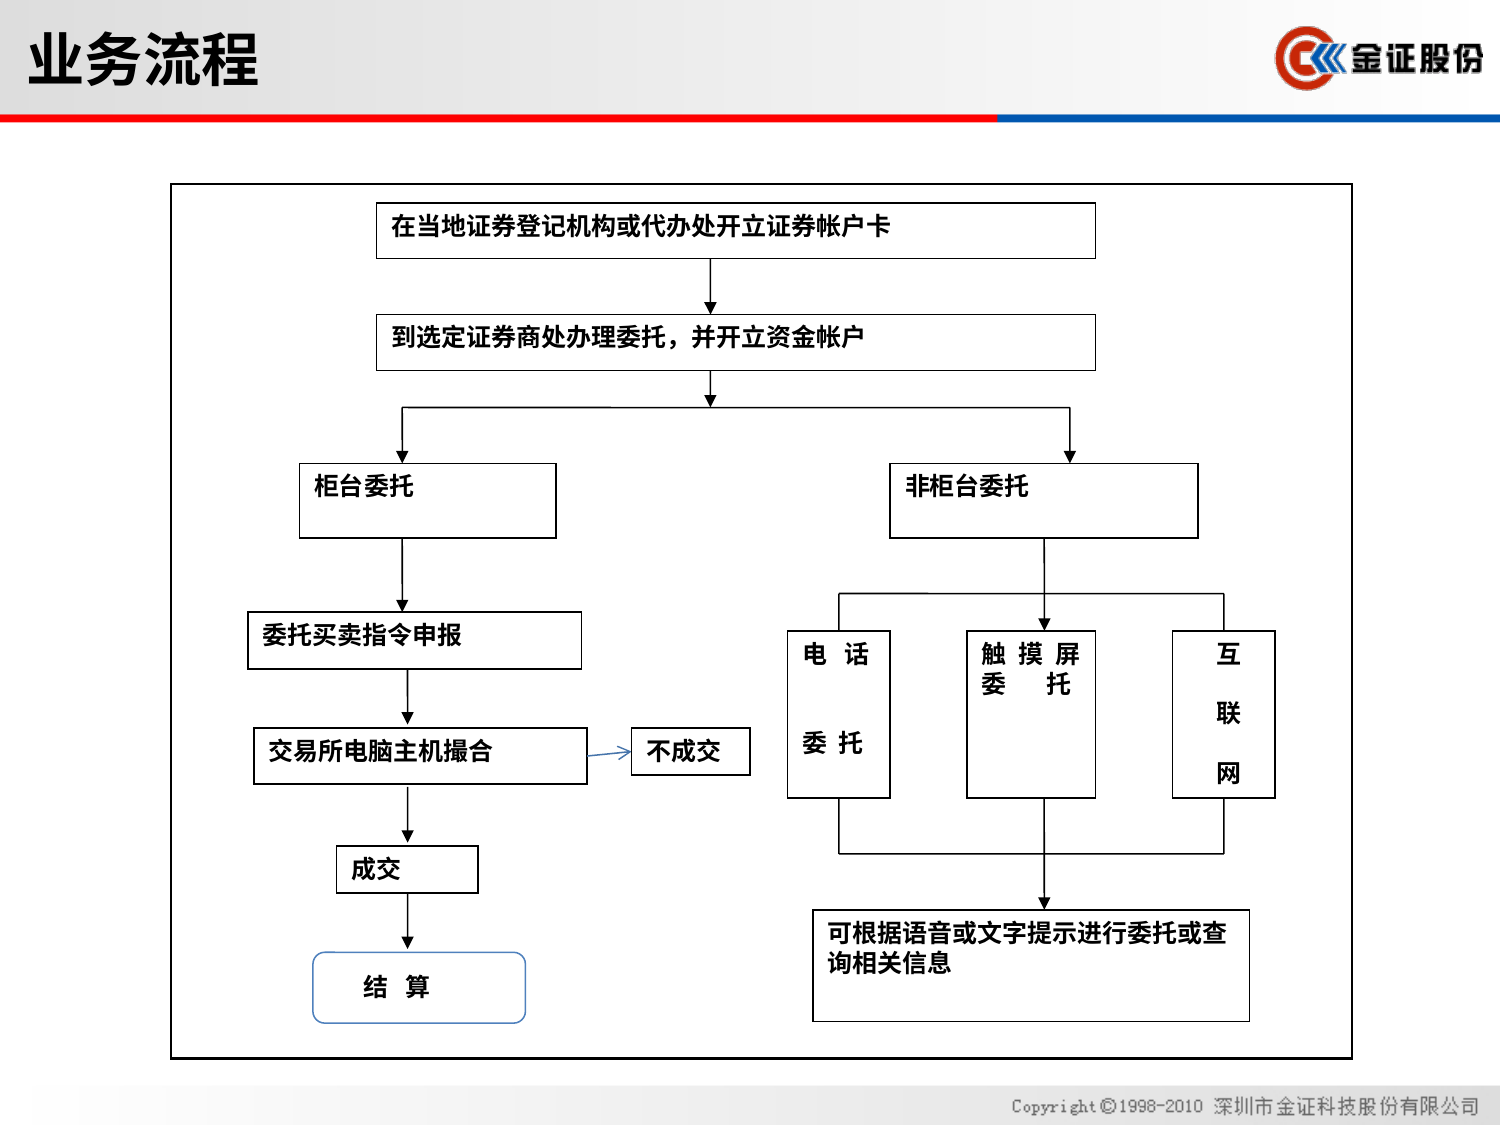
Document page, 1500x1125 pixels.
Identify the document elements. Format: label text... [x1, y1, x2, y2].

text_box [170, 184, 1353, 1059]
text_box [586, 751, 632, 757]
title 业务流程 [11, 11, 999, 106]
picture [0, 0, 1500, 1125]
